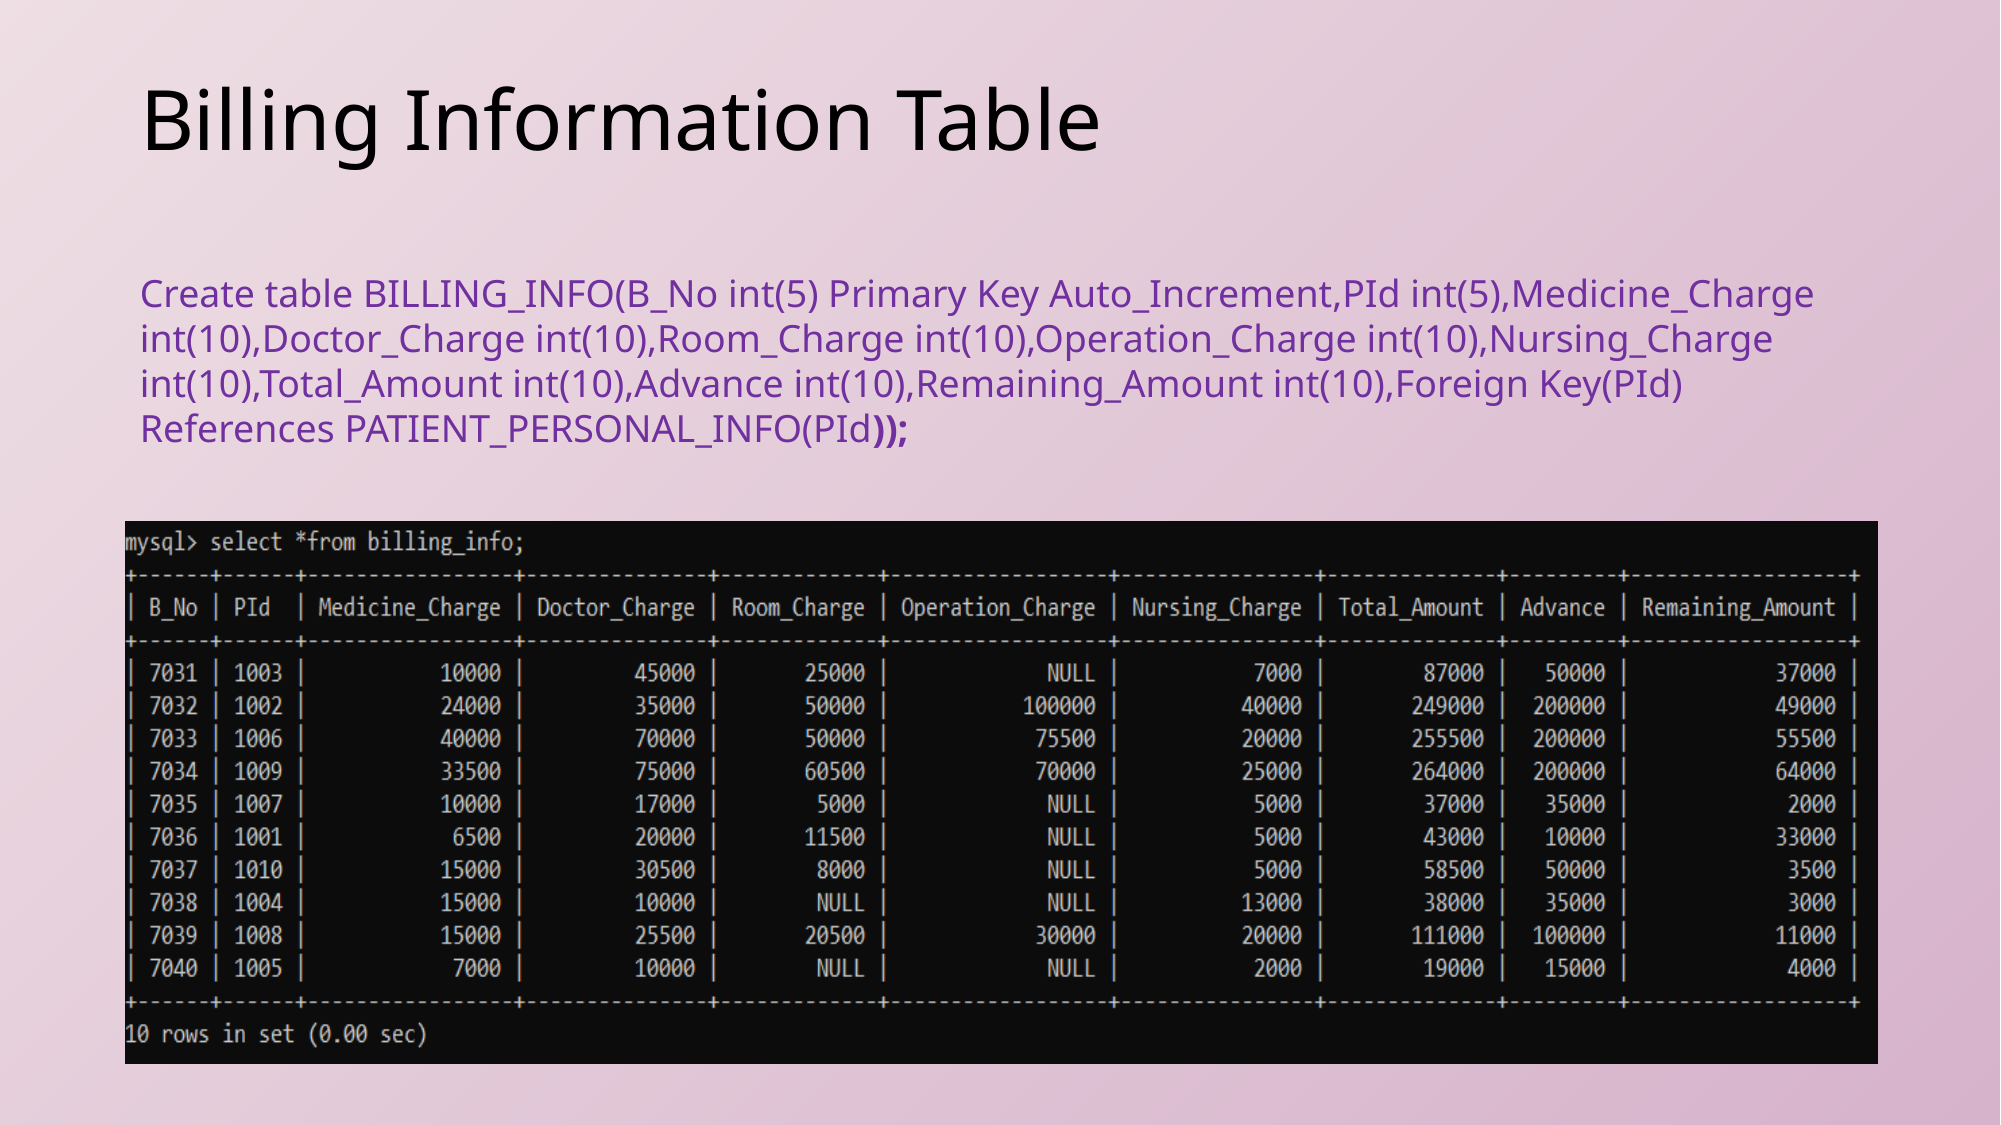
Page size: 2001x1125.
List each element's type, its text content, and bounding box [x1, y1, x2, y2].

title Billing Information Table [125, 71, 1625, 262]
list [124, 521, 1878, 1064]
text_box Create table BILLING_INFO(B_No int(5) Primary Key Auto_Increment,PId int(5),Medicine_Charge int(10),Doctor_Charge int(10),Room_Charge int(10),Operation_Charge int(10),Nursing_Charge int(10),Total_Amount int(10),Advance int(10),Remaining_Amount int(10),Foreign Key(PId) References PATIENT_PERSONAL_INFO(PId)); [124, 262, 1834, 458]
